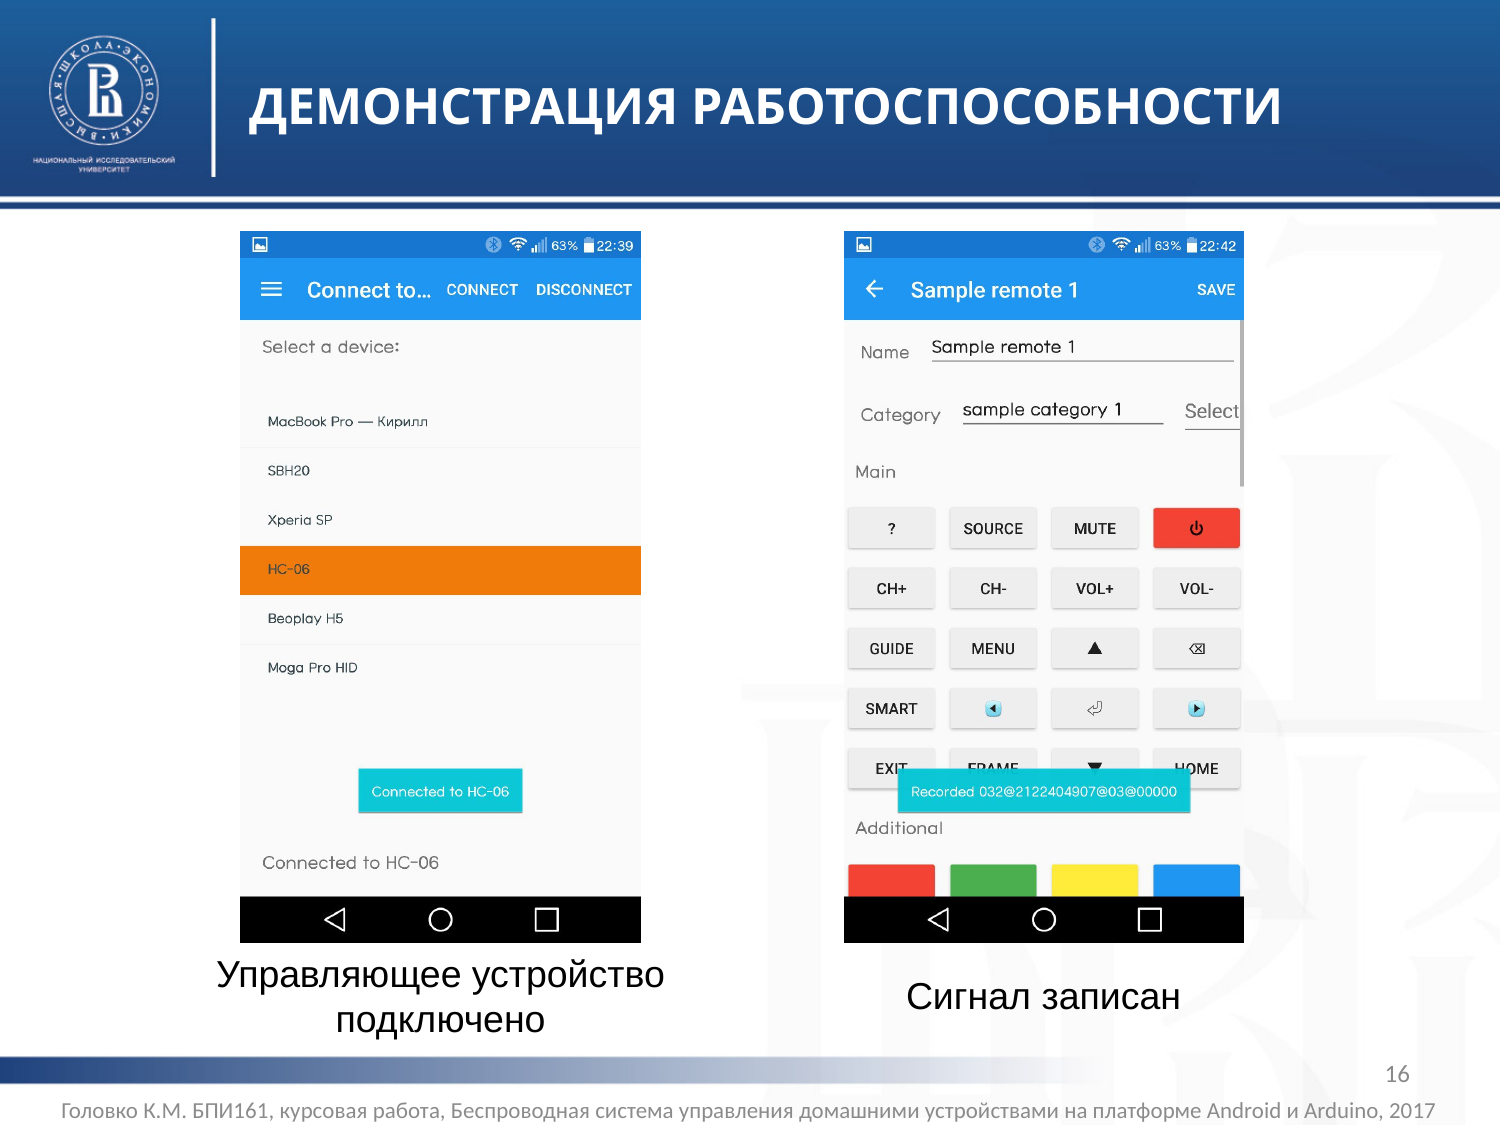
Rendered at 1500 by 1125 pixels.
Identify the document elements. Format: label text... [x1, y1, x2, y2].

picture [0, 0, 1500, 1079]
text_box ДЕМОНСТРАЦИЯ РАБОТОСПОСОБНОСТИ [234, 70, 1454, 139]
text_box Сигнал записан [819, 964, 1268, 1025]
slide_number 16 [1074, 1042, 1425, 1079]
text_box Управляющее устройство подключено [194, 942, 687, 1047]
footer Головко К.М. БПИ161, курсовая работа, Беспроводная система управления домашними устройствами на платформе Android и Arduino, 2017 [0, 1079, 1500, 1125]
